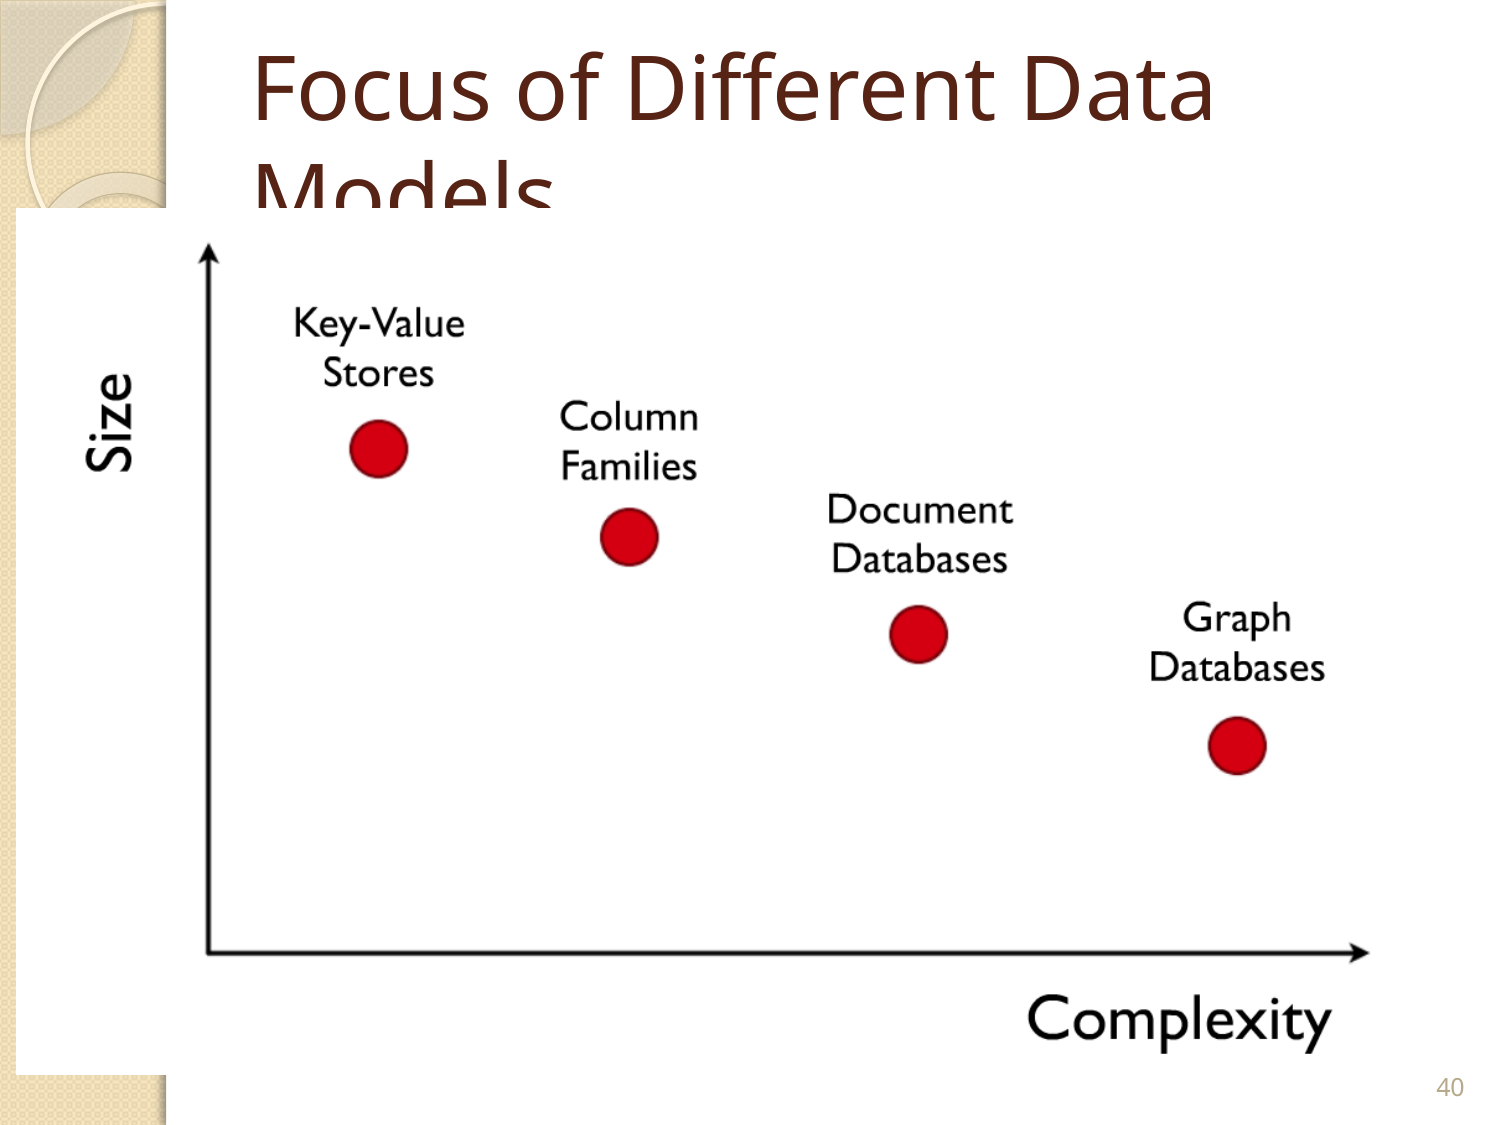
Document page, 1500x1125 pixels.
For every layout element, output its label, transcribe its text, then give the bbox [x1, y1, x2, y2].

slide_number 40 [1413, 1083, 1488, 1113]
picture [15, 208, 1485, 1076]
title Focus of Different Data Models [235, 45, 1466, 204]
